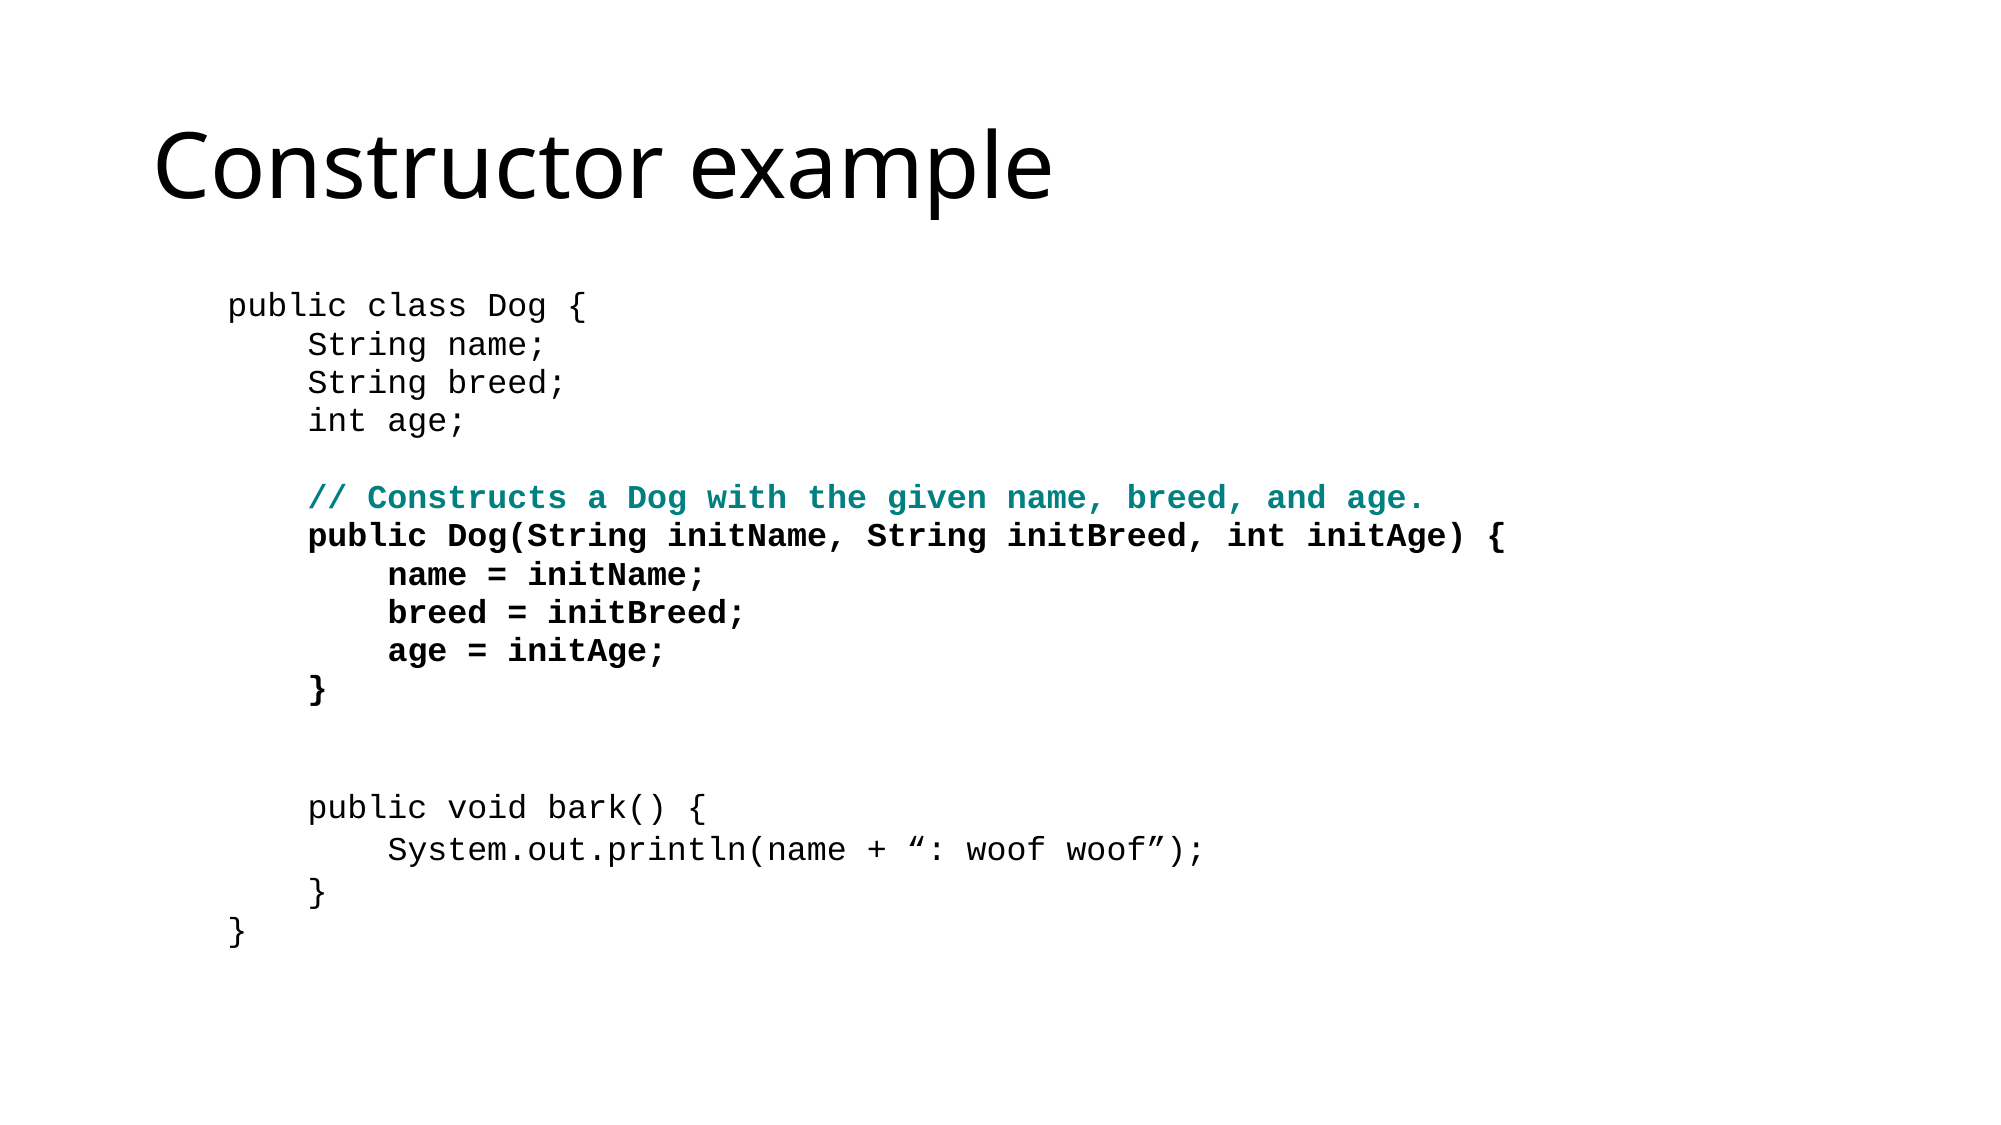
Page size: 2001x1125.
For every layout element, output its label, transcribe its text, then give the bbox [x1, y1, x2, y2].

title Constructor example [137, 59, 1863, 278]
list public class Dog { String name; String breed; int age; // Constructs a Dog with the given name, breed, and age. public Dog(String initName, String initBreed, int initAge) { name = initName; breed = initBreed; age = initAge; } public void bark() { System.out.println(name + “: woof woof”); } } [137, 256, 1613, 1107]
